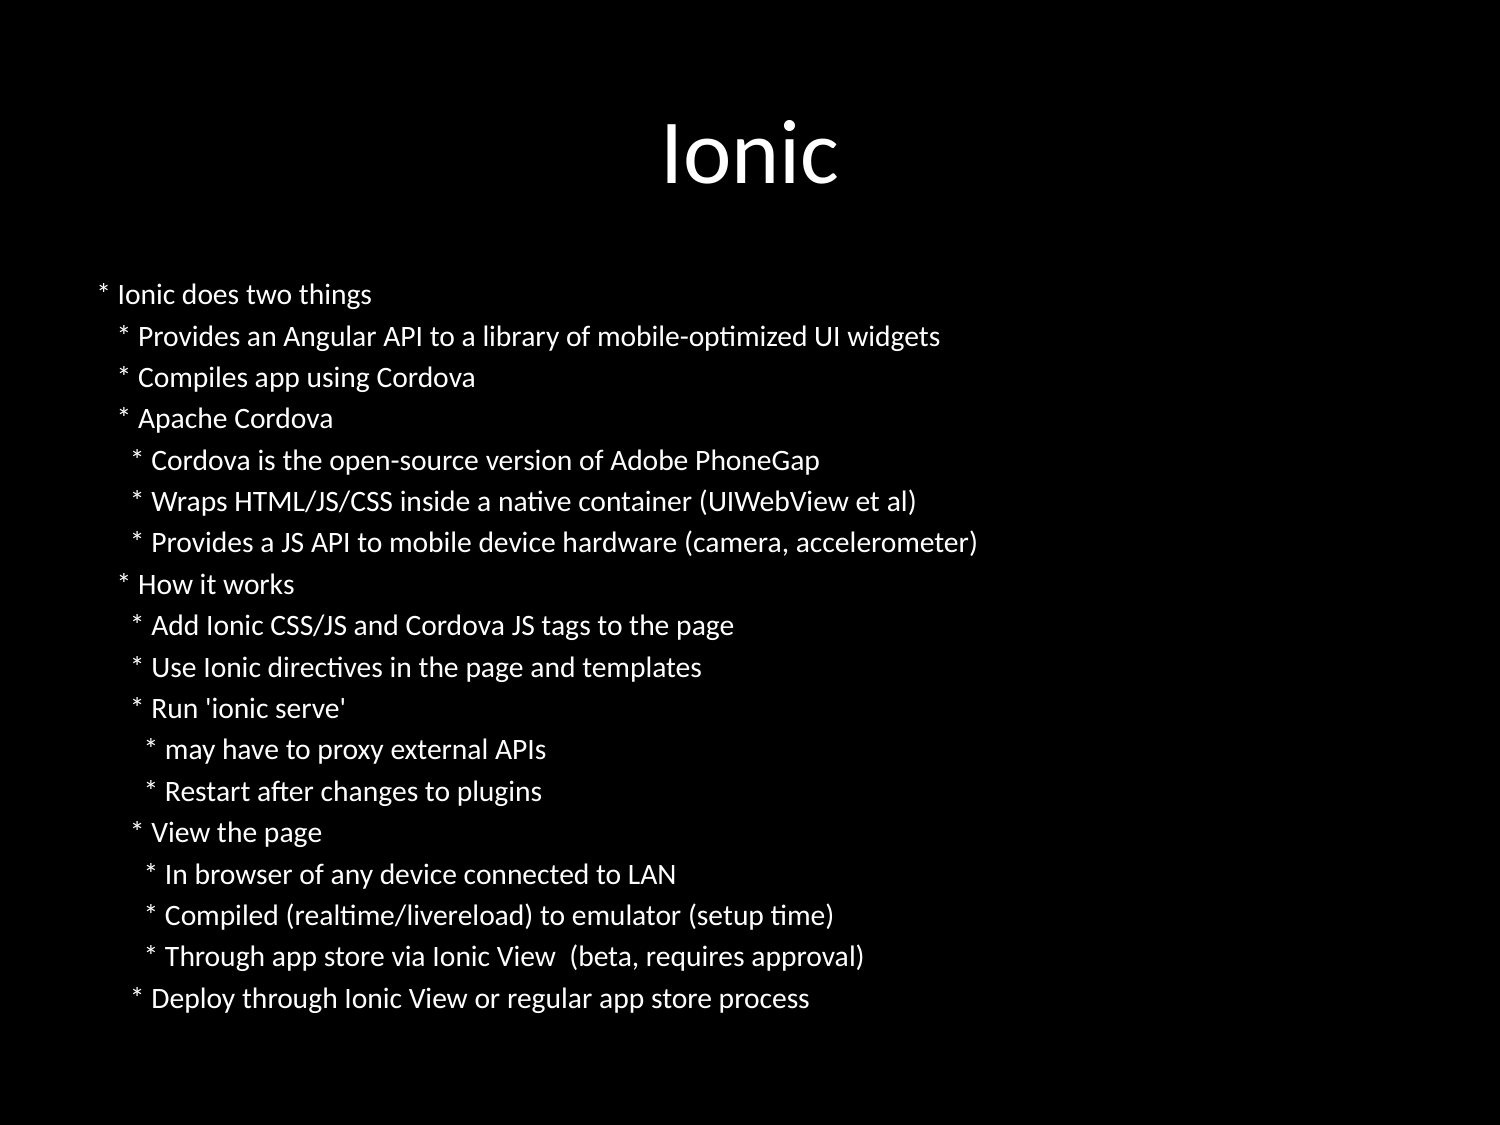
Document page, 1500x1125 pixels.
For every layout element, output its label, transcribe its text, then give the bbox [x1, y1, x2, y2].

title Ionic [112, 26, 1388, 267]
subtitle * Ionic does two things * Provides an Angular API to a library of mobile-optimized UI widgets * Compiles app using Cordova * Apache Cordova * Cordova is the open-source version of Adobe PhoneGap * Wraps HTML/JS/CSS inside a native container (UIWebView et al) * Provides a JS API to mobile device hardware (camera, accelerometer) * How it works * Add Ionic CSS/JS and Cordova JS tags to the page * Use Ionic directives in the page and templates * Run 'ionic serve' * may have to proxy external APIs * Restart after changes to plugins * View the page * In browser of any device connected to LAN * Compiled (realtime/livereload) to emulator (setup time) * Through app store via Ionic View (beta, requires approval) * Deploy through Ionic View or regular app store process [74, 267, 1448, 1024]
